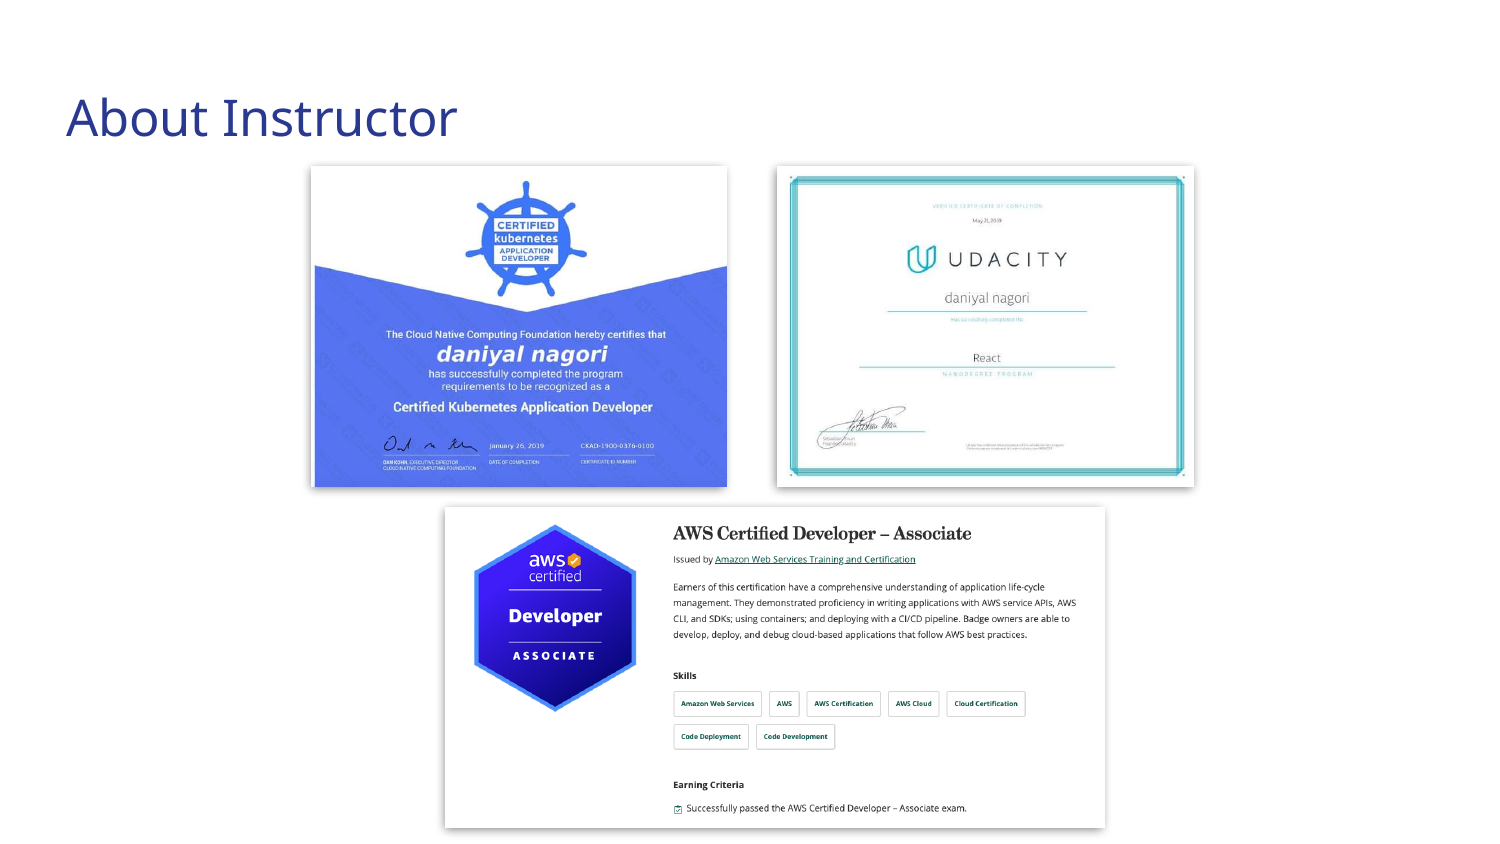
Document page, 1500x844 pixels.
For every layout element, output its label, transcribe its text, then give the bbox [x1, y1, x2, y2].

picture [311, 166, 727, 487]
picture [776, 166, 1195, 487]
title About Instructor [51, 67, 1449, 167]
picture [445, 507, 1105, 828]
